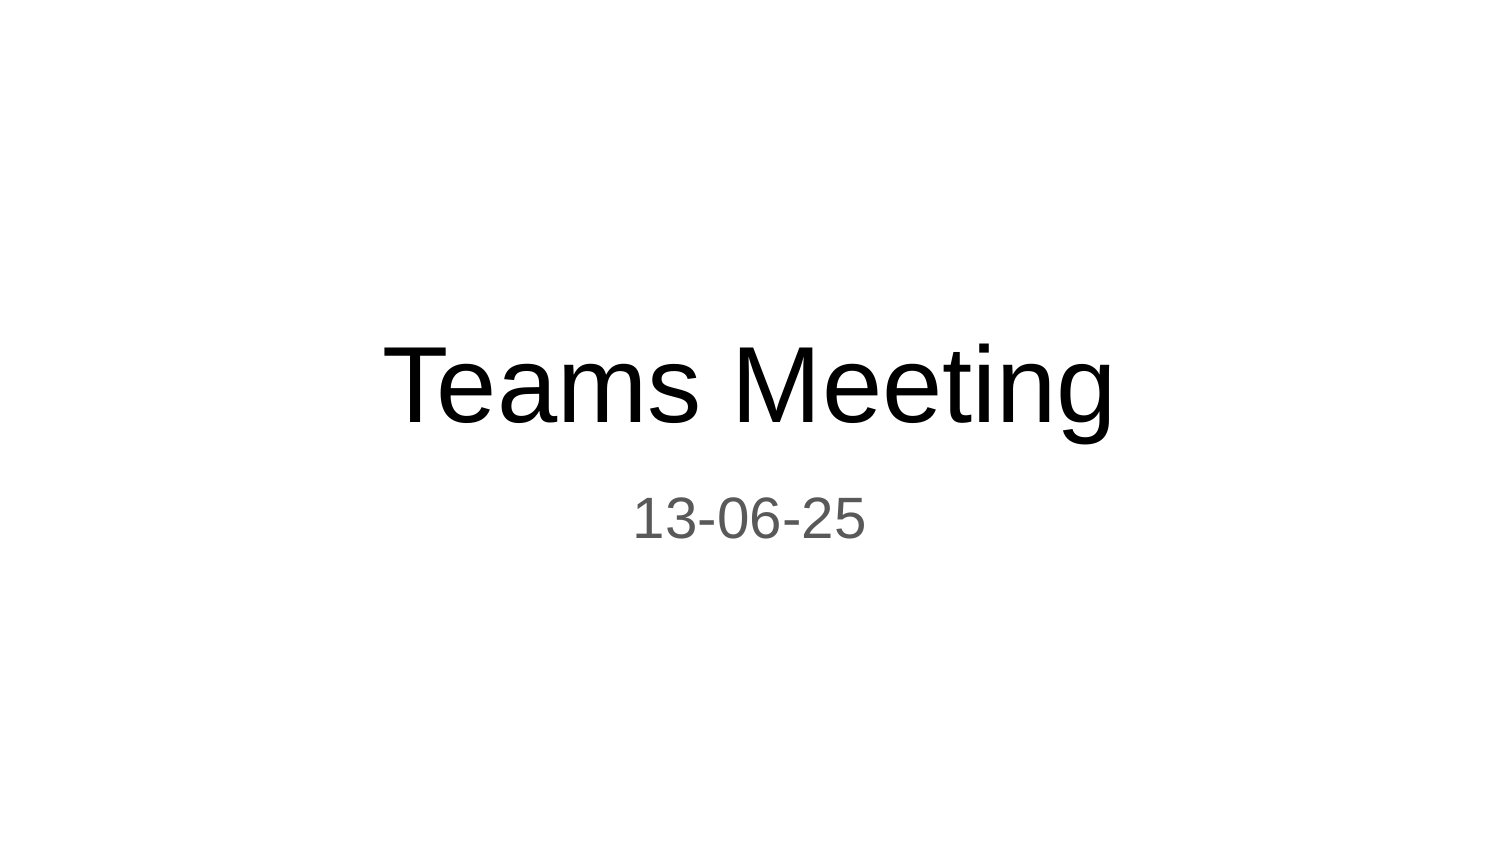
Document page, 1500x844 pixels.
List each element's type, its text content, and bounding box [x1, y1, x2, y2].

title Teams Meeting [51, 122, 1449, 459]
subtitle 13-06-25 [51, 464, 1449, 595]
